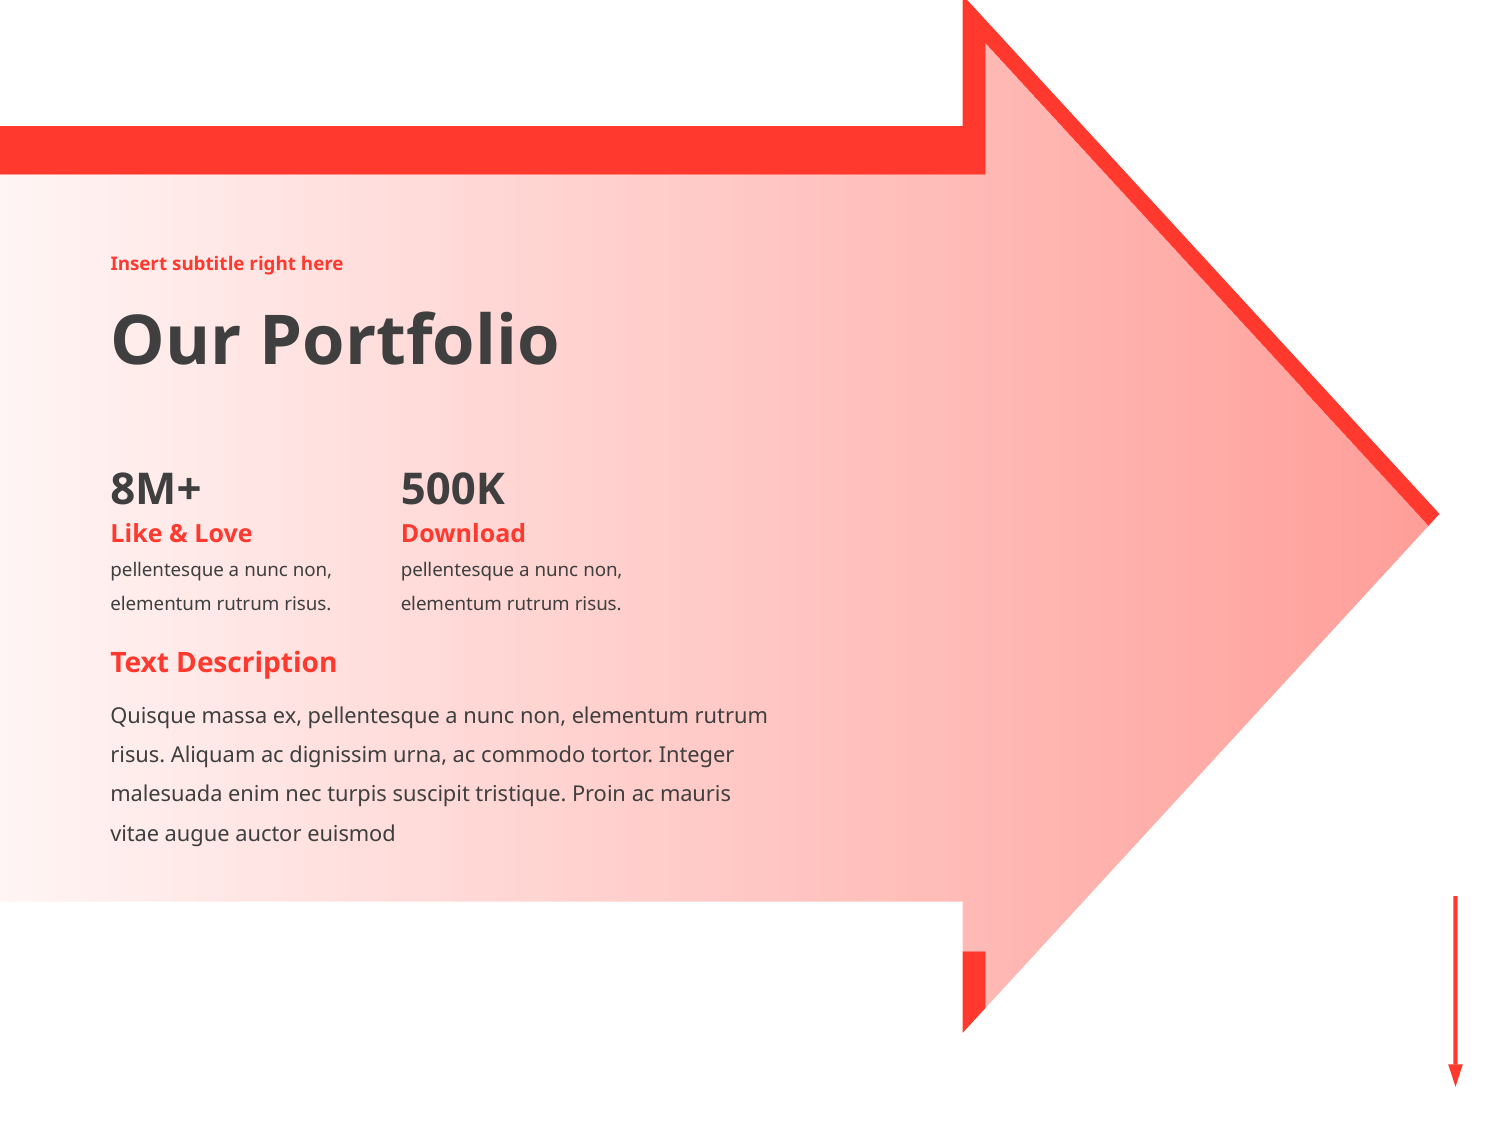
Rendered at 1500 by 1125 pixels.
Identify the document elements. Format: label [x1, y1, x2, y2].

text_box [961, 0, 1008, 42]
picture [0, 42, 1462, 1083]
